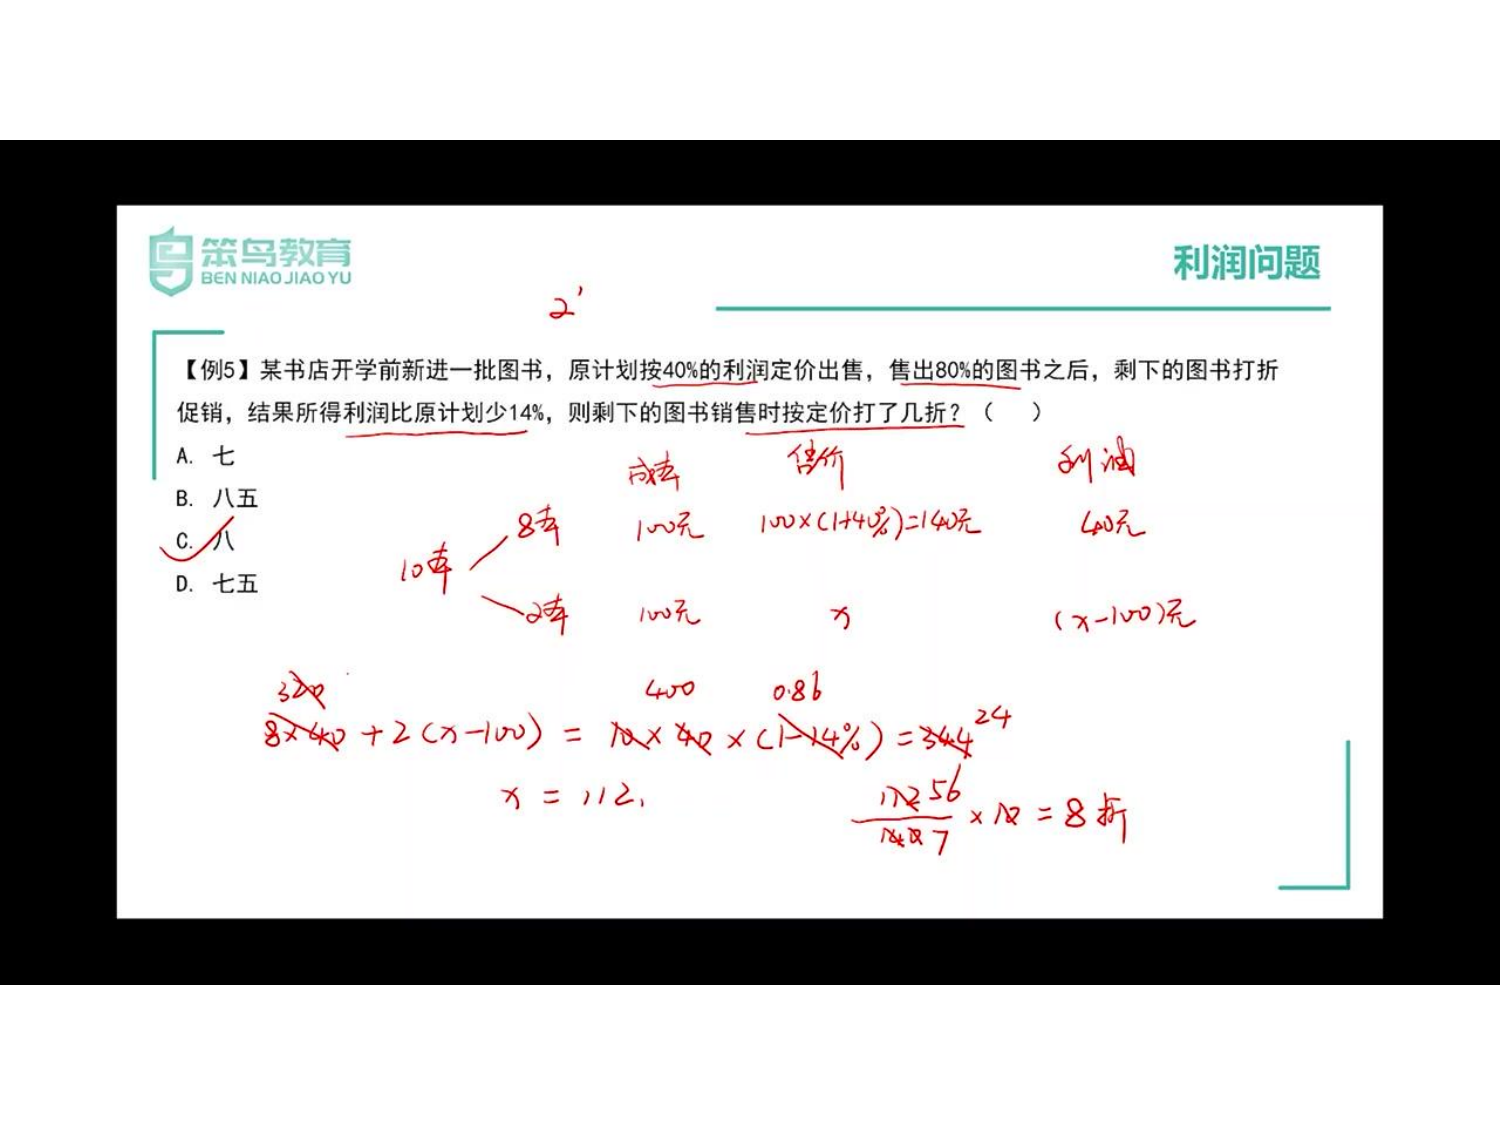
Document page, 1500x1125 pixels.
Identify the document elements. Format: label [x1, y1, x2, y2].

picture [0, 140, 1500, 985]
